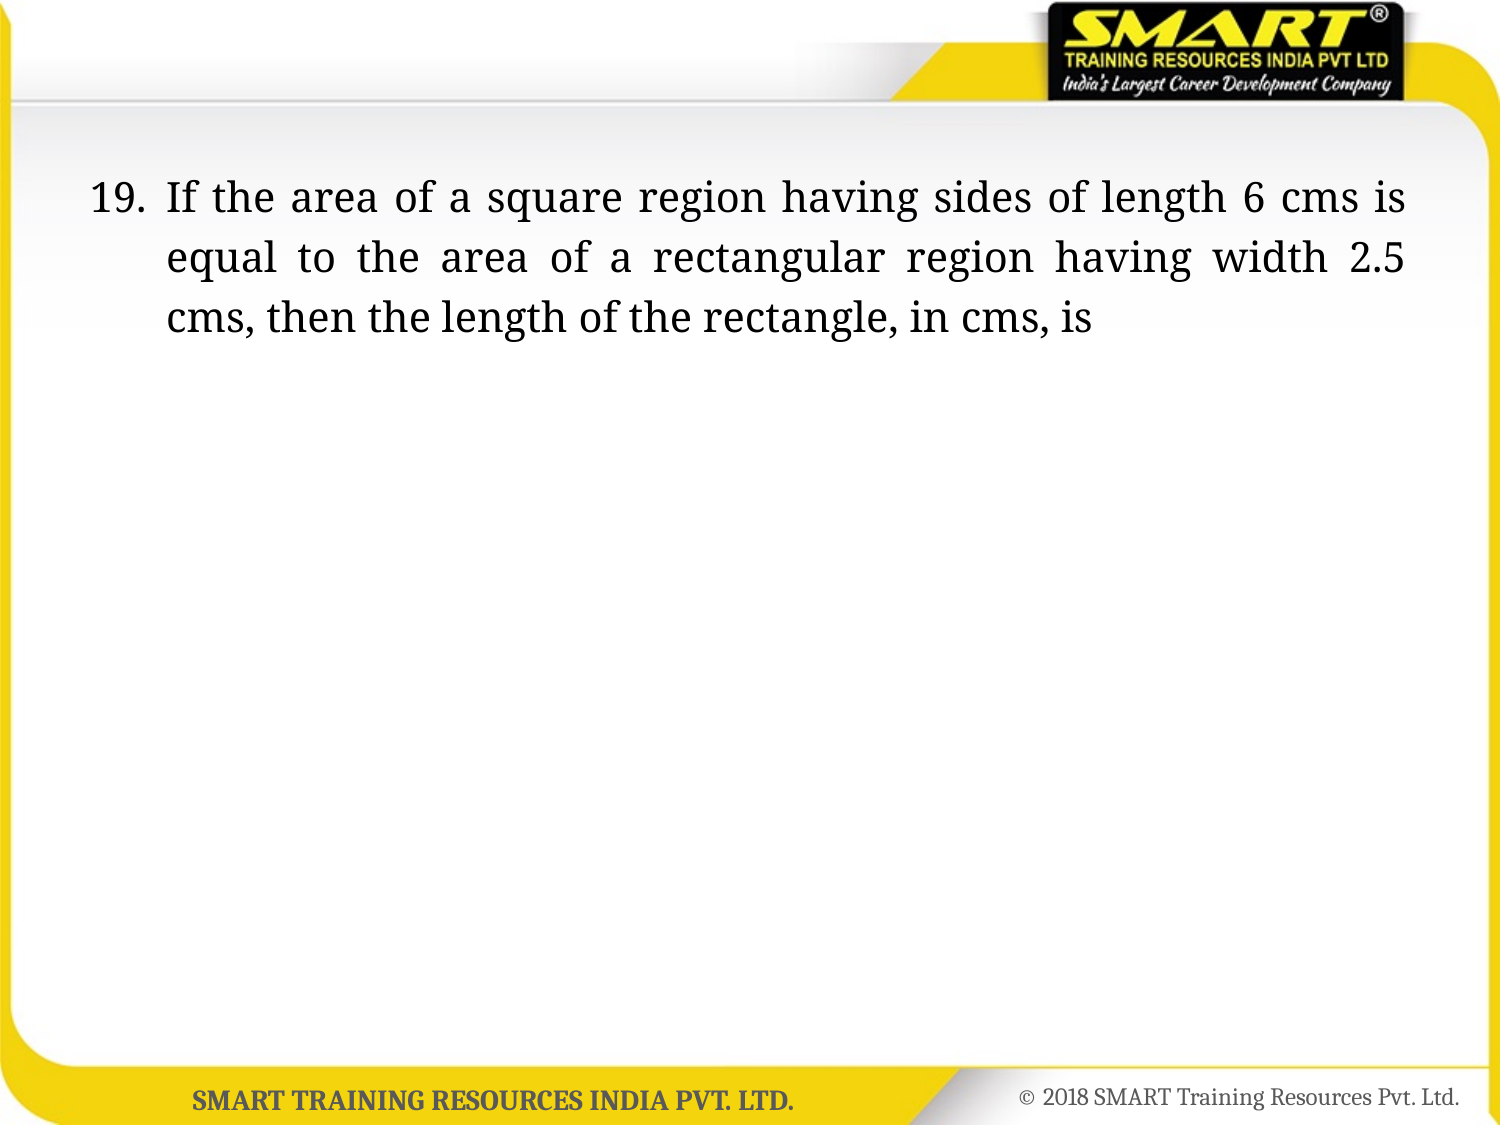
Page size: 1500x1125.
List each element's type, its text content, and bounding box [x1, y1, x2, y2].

picture [0, 0, 1500, 1125]
text_box 19. If the area of a square region having sides of length 6 cms is equal to the area of a rectangular region having width 2.5 cms, then the length of the rectangle, in cms, is [74, 153, 1422, 349]
